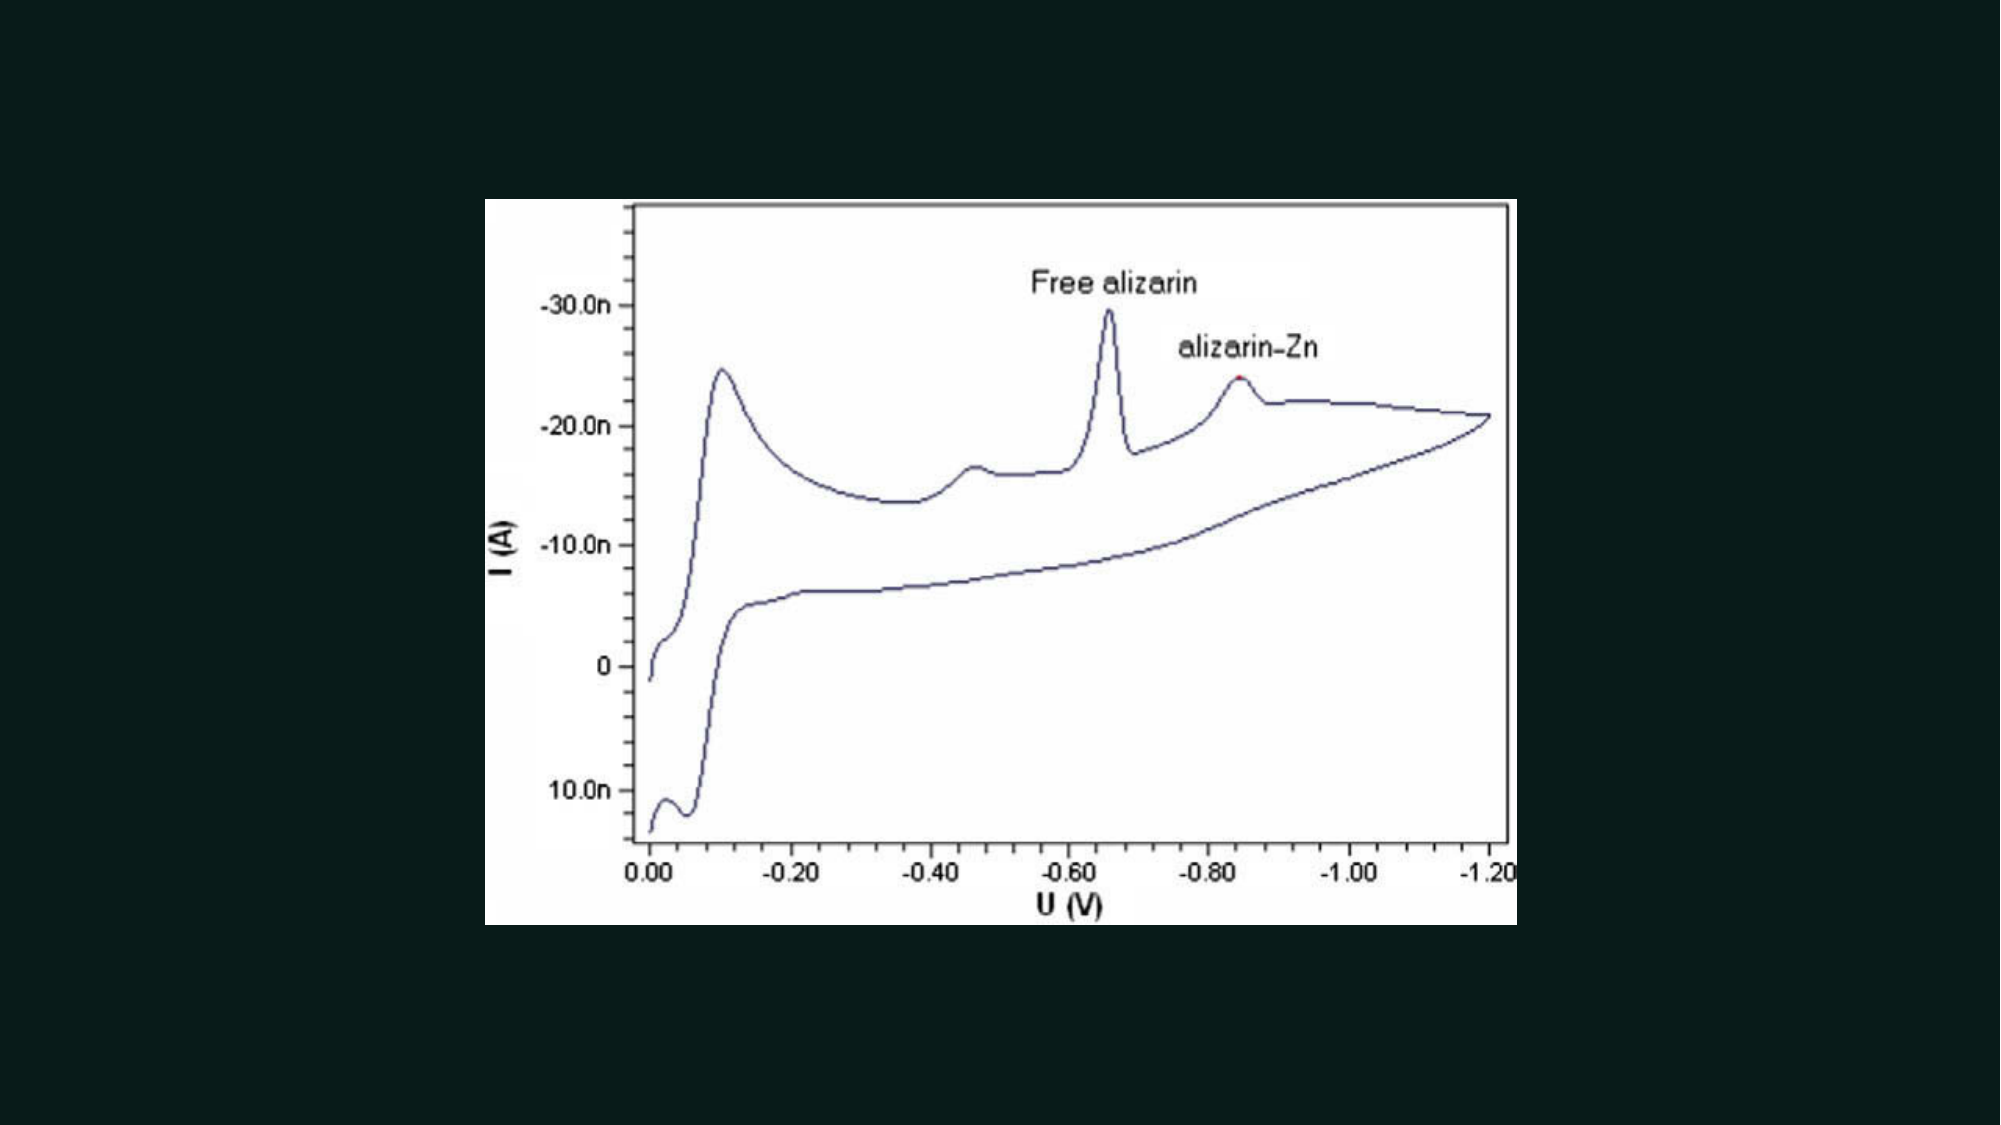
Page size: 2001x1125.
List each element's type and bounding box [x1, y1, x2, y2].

picture [485, 199, 1517, 926]
